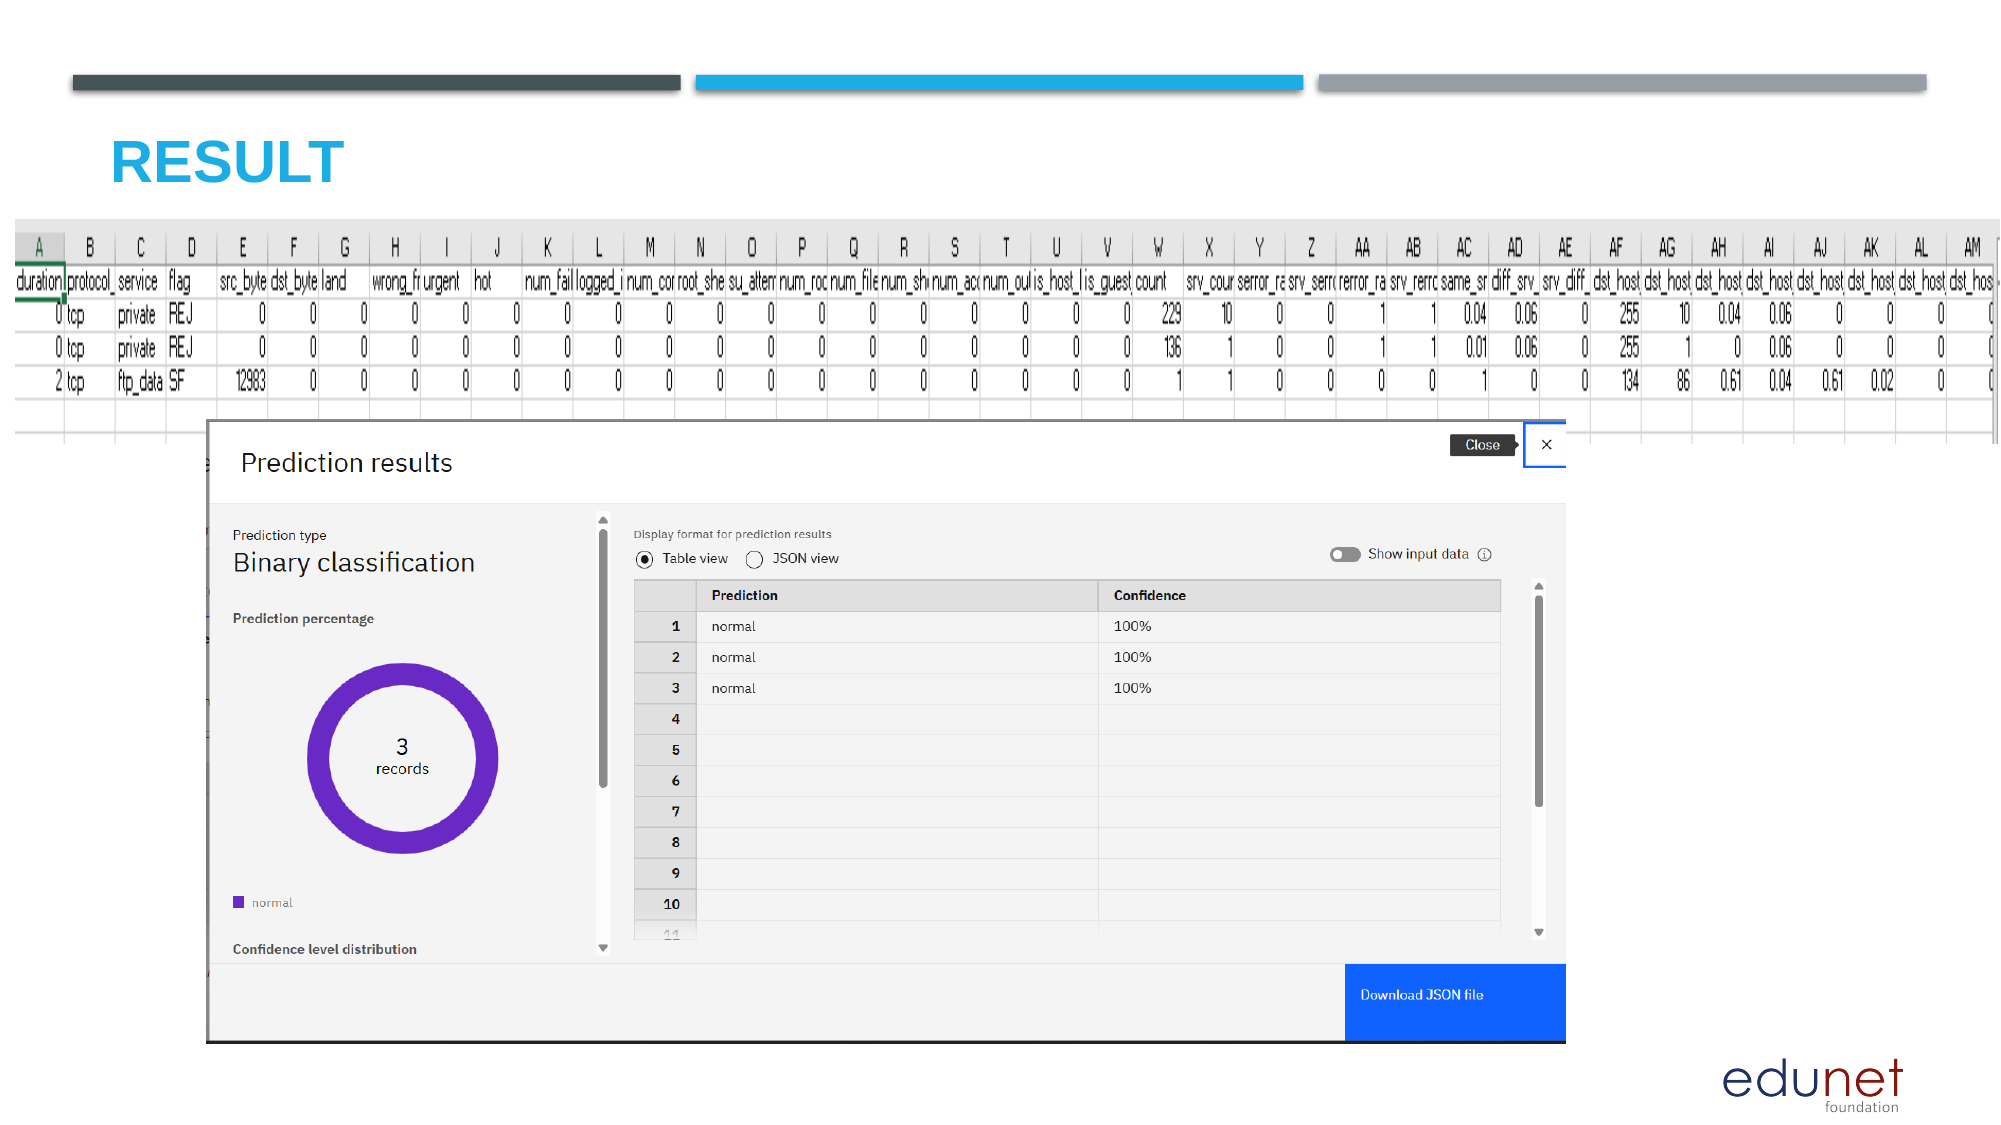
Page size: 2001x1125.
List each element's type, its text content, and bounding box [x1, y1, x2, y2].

picture [205, 418, 1566, 1045]
picture [1719, 1056, 1905, 1116]
title Result [95, 115, 1905, 203]
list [14, 218, 2000, 444]
